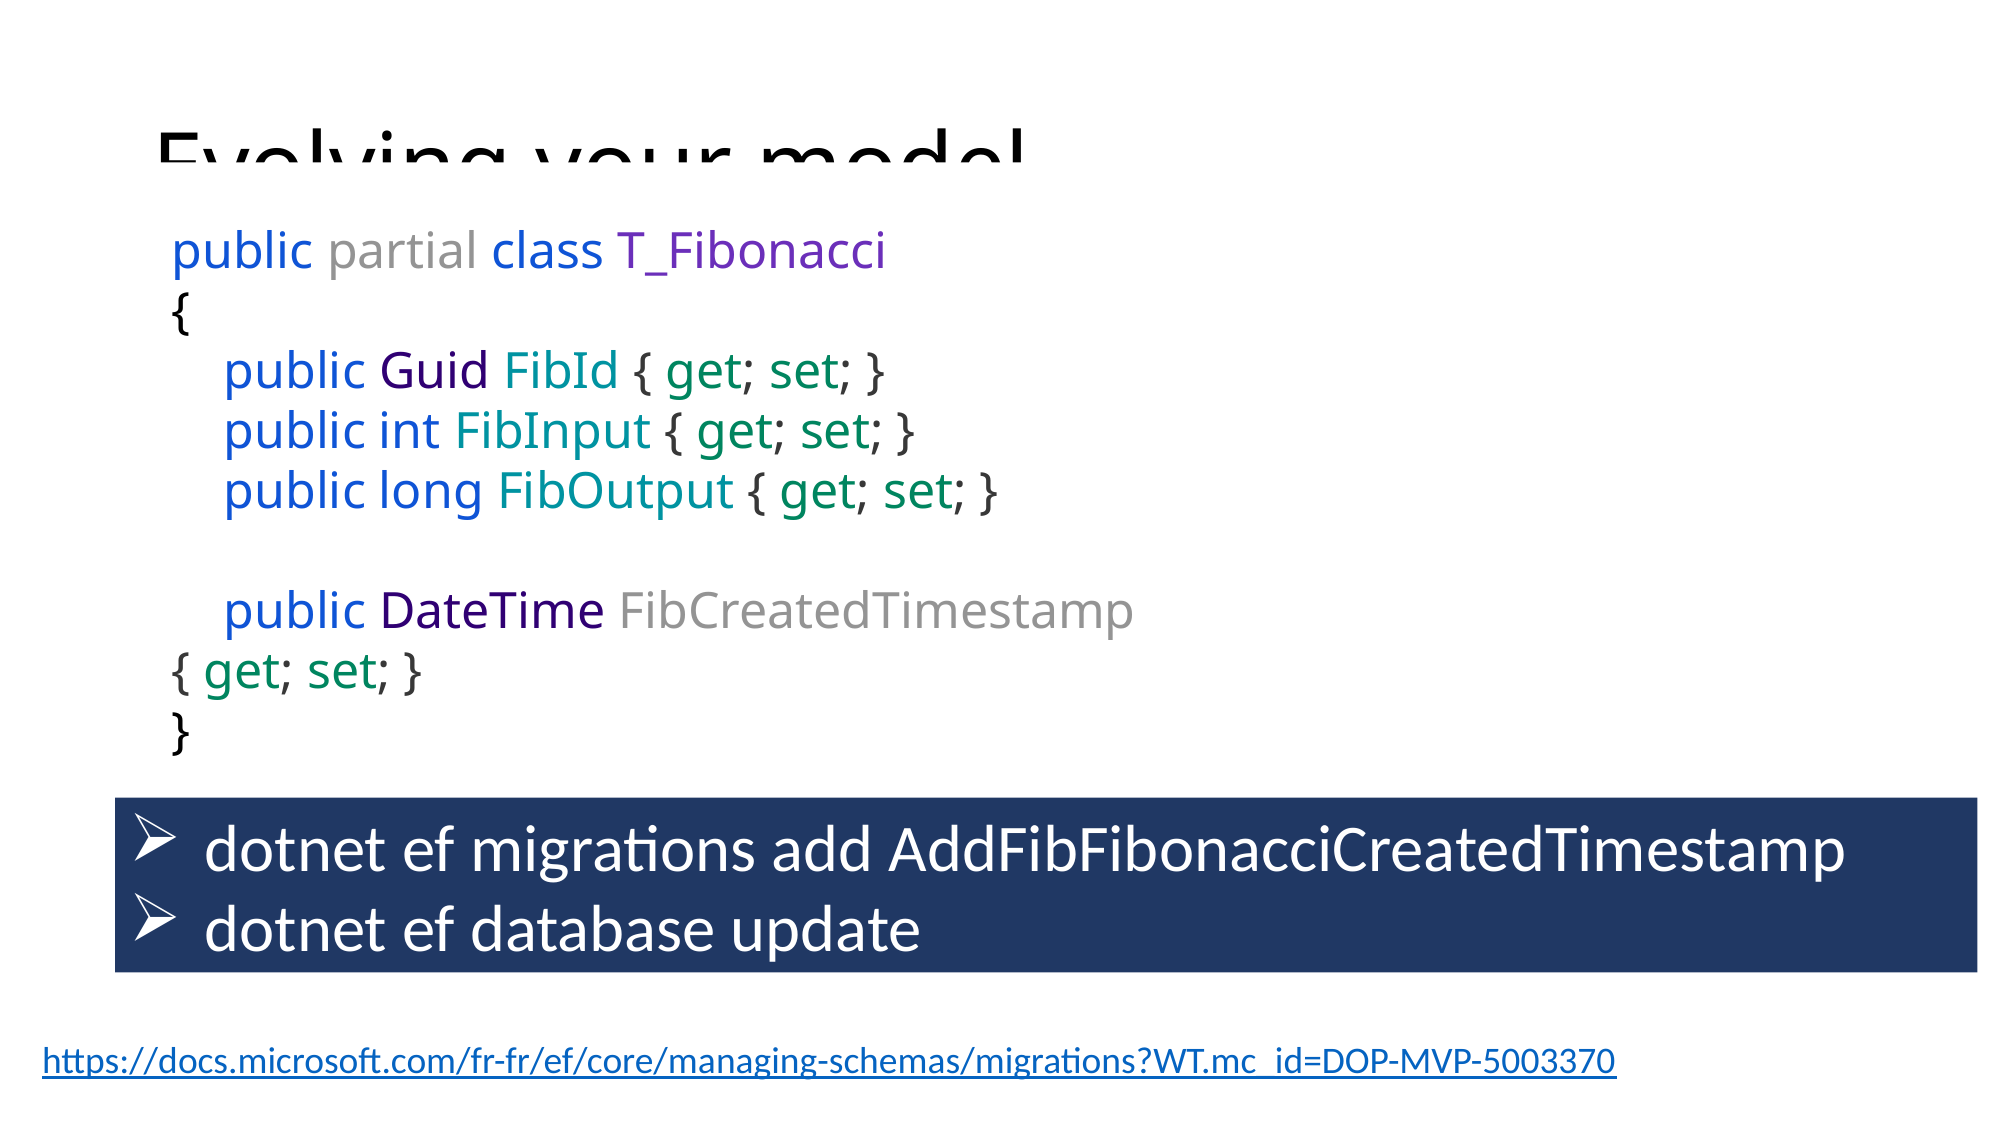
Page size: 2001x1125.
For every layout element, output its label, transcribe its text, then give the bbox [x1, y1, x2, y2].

list public partial class T_Fibonacci { public Guid FibId { get; set; } public int FibInput { get; set; } public long FibOutput { get; set; } public DateTime FibCreatedTimestamp { get; set; } } [156, 162, 1258, 797]
text_box https://docs.microsoft.com/fr-fr/ef/core/managing-schemas/migrations?WT.mc_id=DOP-MVP-5003370 [27, 1028, 1949, 1089]
text_box dotnet ef migrations add AddFibFibonacciCreatedTimestamp dotnet ef database update [115, 797, 1978, 973]
title Evolving your model [137, 59, 1863, 278]
